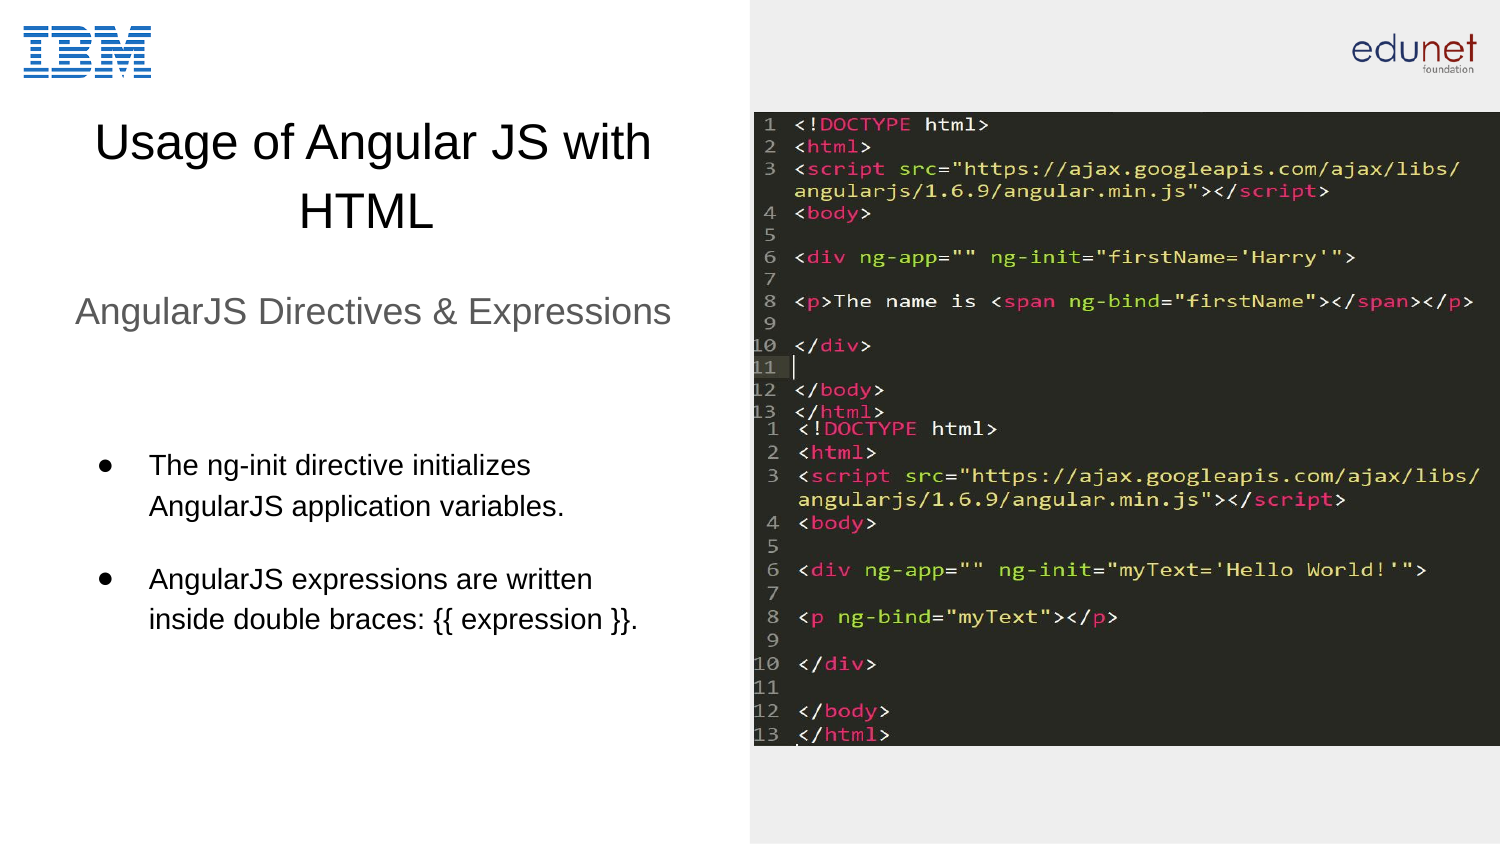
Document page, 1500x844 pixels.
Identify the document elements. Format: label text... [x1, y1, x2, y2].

list The ng-init directive initializes AngularJS application variables. AngularJS expressions are written inside double braces: {{ expression }}. [58, 397, 689, 685]
picture [1350, 26, 1480, 78]
title Usage of Angular JS with HTML [41, 117, 706, 223]
picture [754, 111, 1500, 747]
subtitle AngularJS Directives & Expressions [41, 257, 706, 363]
picture [23, 26, 151, 78]
